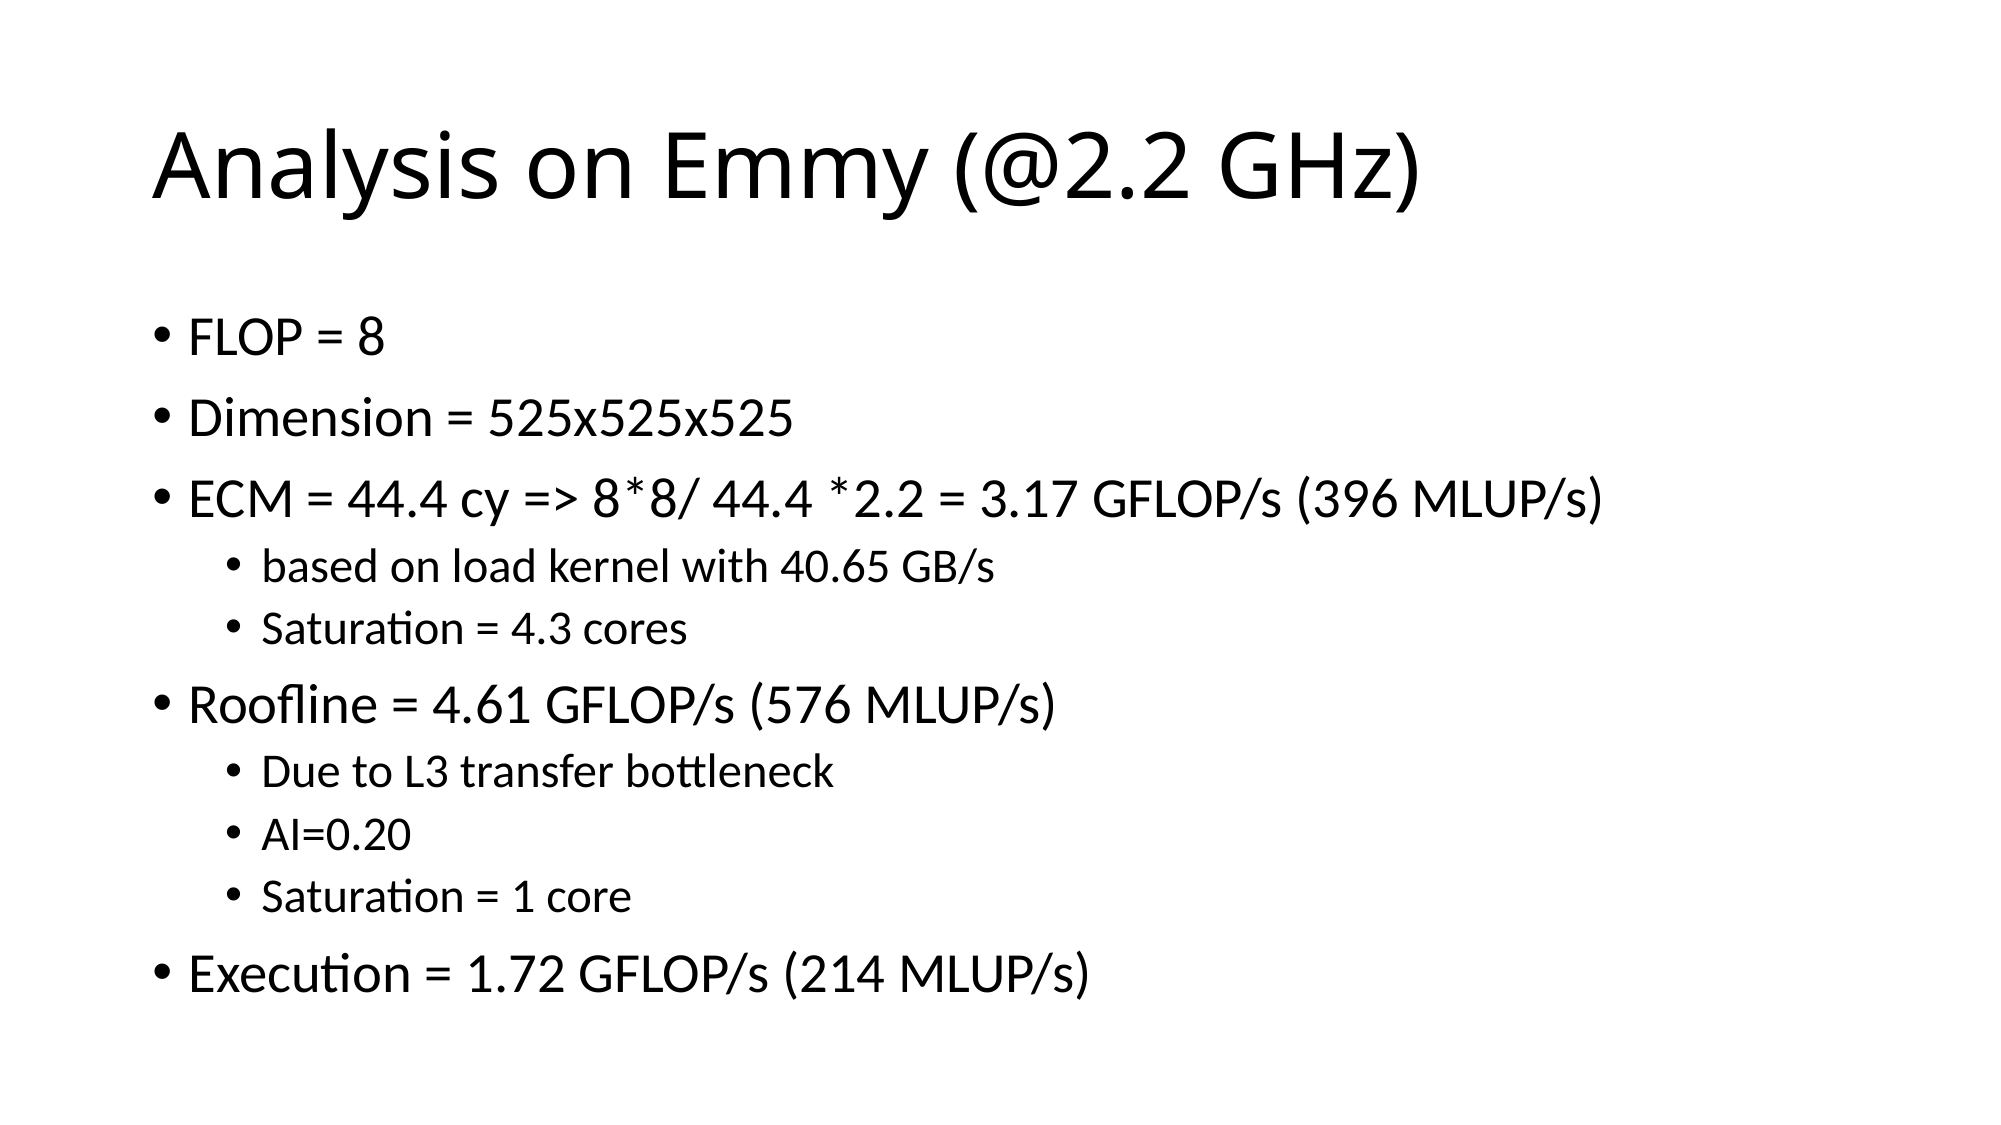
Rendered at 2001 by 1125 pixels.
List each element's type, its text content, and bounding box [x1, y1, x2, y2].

title Analysis on Emmy (@2.2 GHz) [137, 59, 1863, 278]
list FLOP = 8 Dimension = 525x525x525 ECM = 44.4 cy => 8*8/ 44.4 *2.2 = 3.17 GFLOP/s (396 MLUP/s) based on load kernel with 40.65 GB/s Saturation = 4.3 cores Roofline = 4.61 GFLOP/s (576 MLUP/s) Due to L3 transfer bottleneck AI=0.20 Saturation = 1 core Execution = 1.72 GFLOP/s (214 MLUP/s) [137, 299, 1863, 1014]
